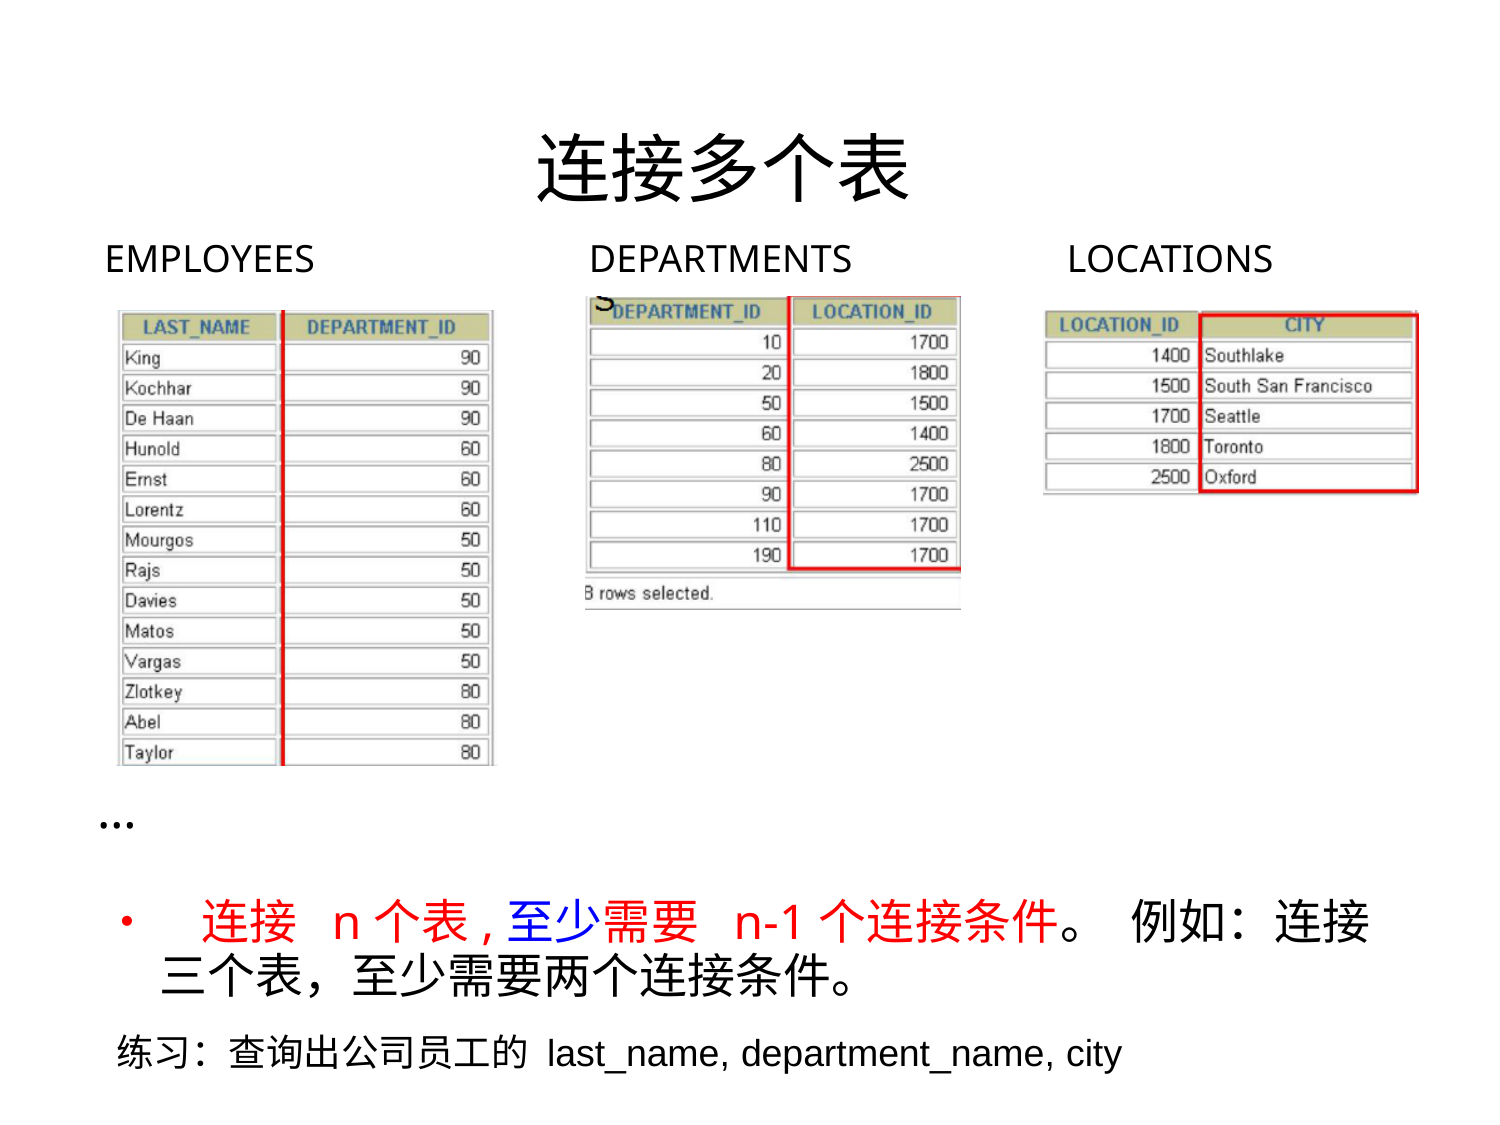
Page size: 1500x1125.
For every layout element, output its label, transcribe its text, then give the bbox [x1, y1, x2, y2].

text_box • 连接 n个表,至少需要 n-1个连接条件。 例如：连接 [103, 895, 1442, 949]
picture [115, 310, 498, 767]
picture [1043, 310, 1419, 498]
text_box … [97, 788, 223, 839]
text_box 连接多个表 [535, 136, 1025, 212]
text_box 练习：查询出公司员工的 last_name, department_name, city [116, 1032, 1264, 1075]
text_box 三个表，至少需要两个连接条件。 [159, 955, 988, 1004]
text_box LOCATIONS [1066, 242, 1294, 281]
picture [584, 296, 961, 610]
text_box DEPARTMENTS [588, 242, 854, 281]
text_box EMPLOYEES [104, 242, 332, 281]
